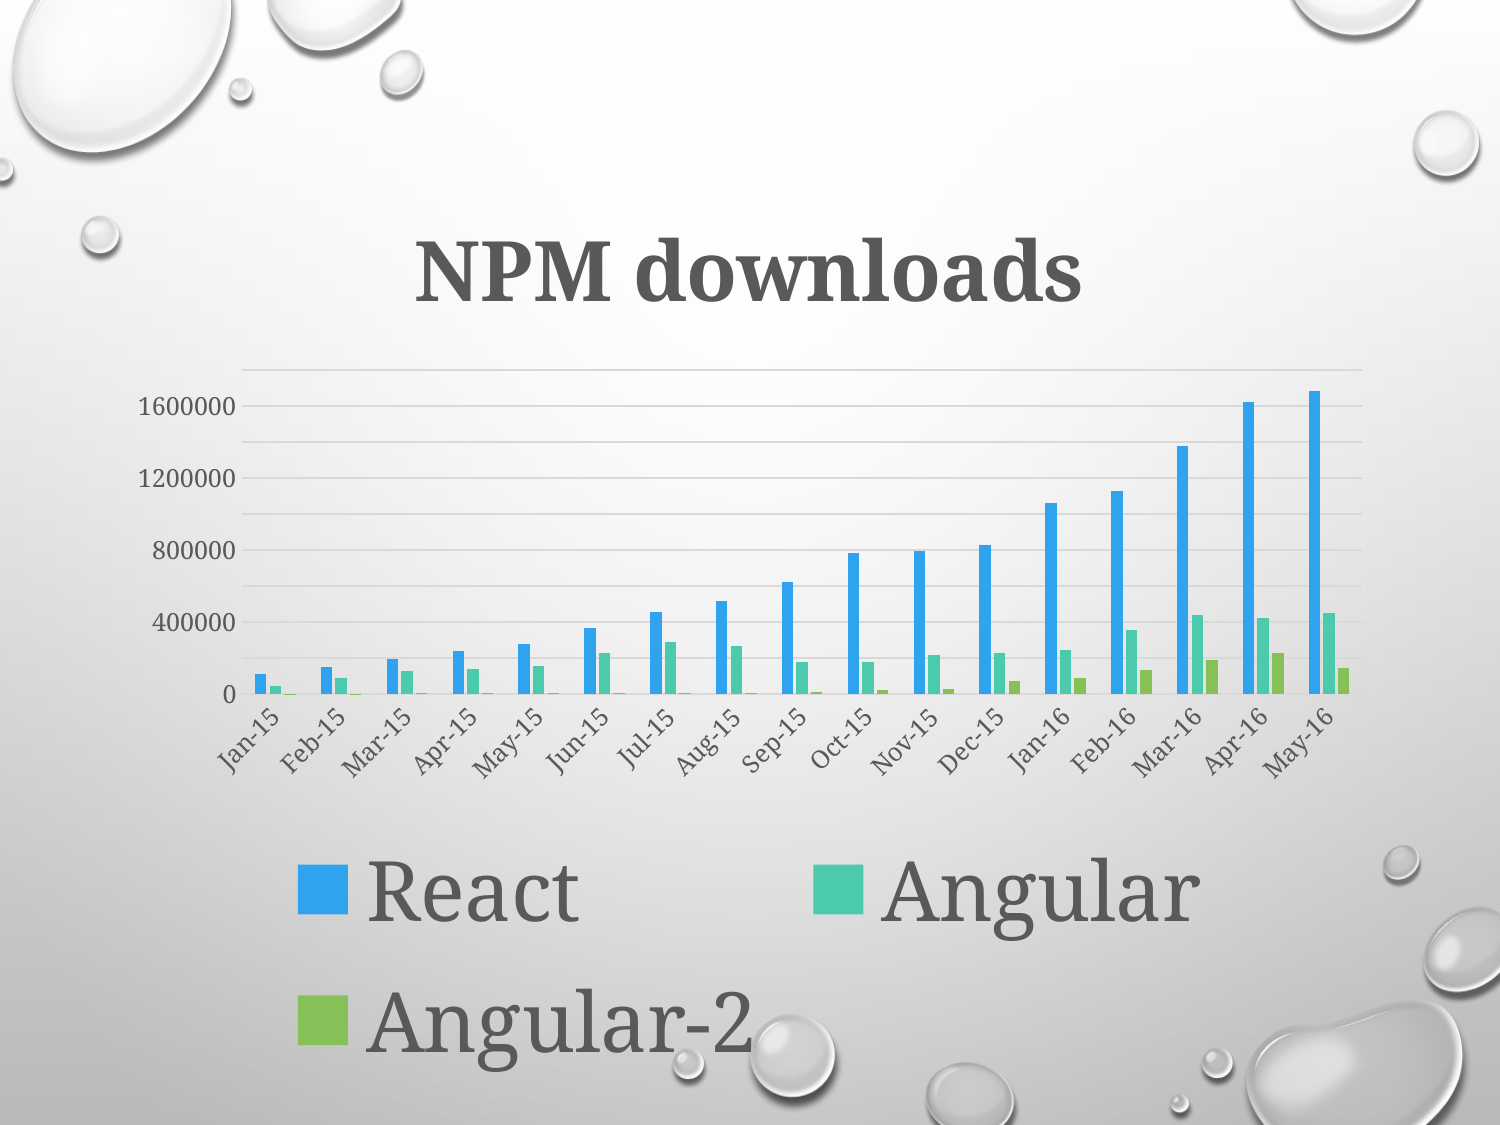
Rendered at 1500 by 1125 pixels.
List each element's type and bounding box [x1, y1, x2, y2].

chart [112, 160, 1388, 1095]
picture [0, 0, 1500, 1125]
